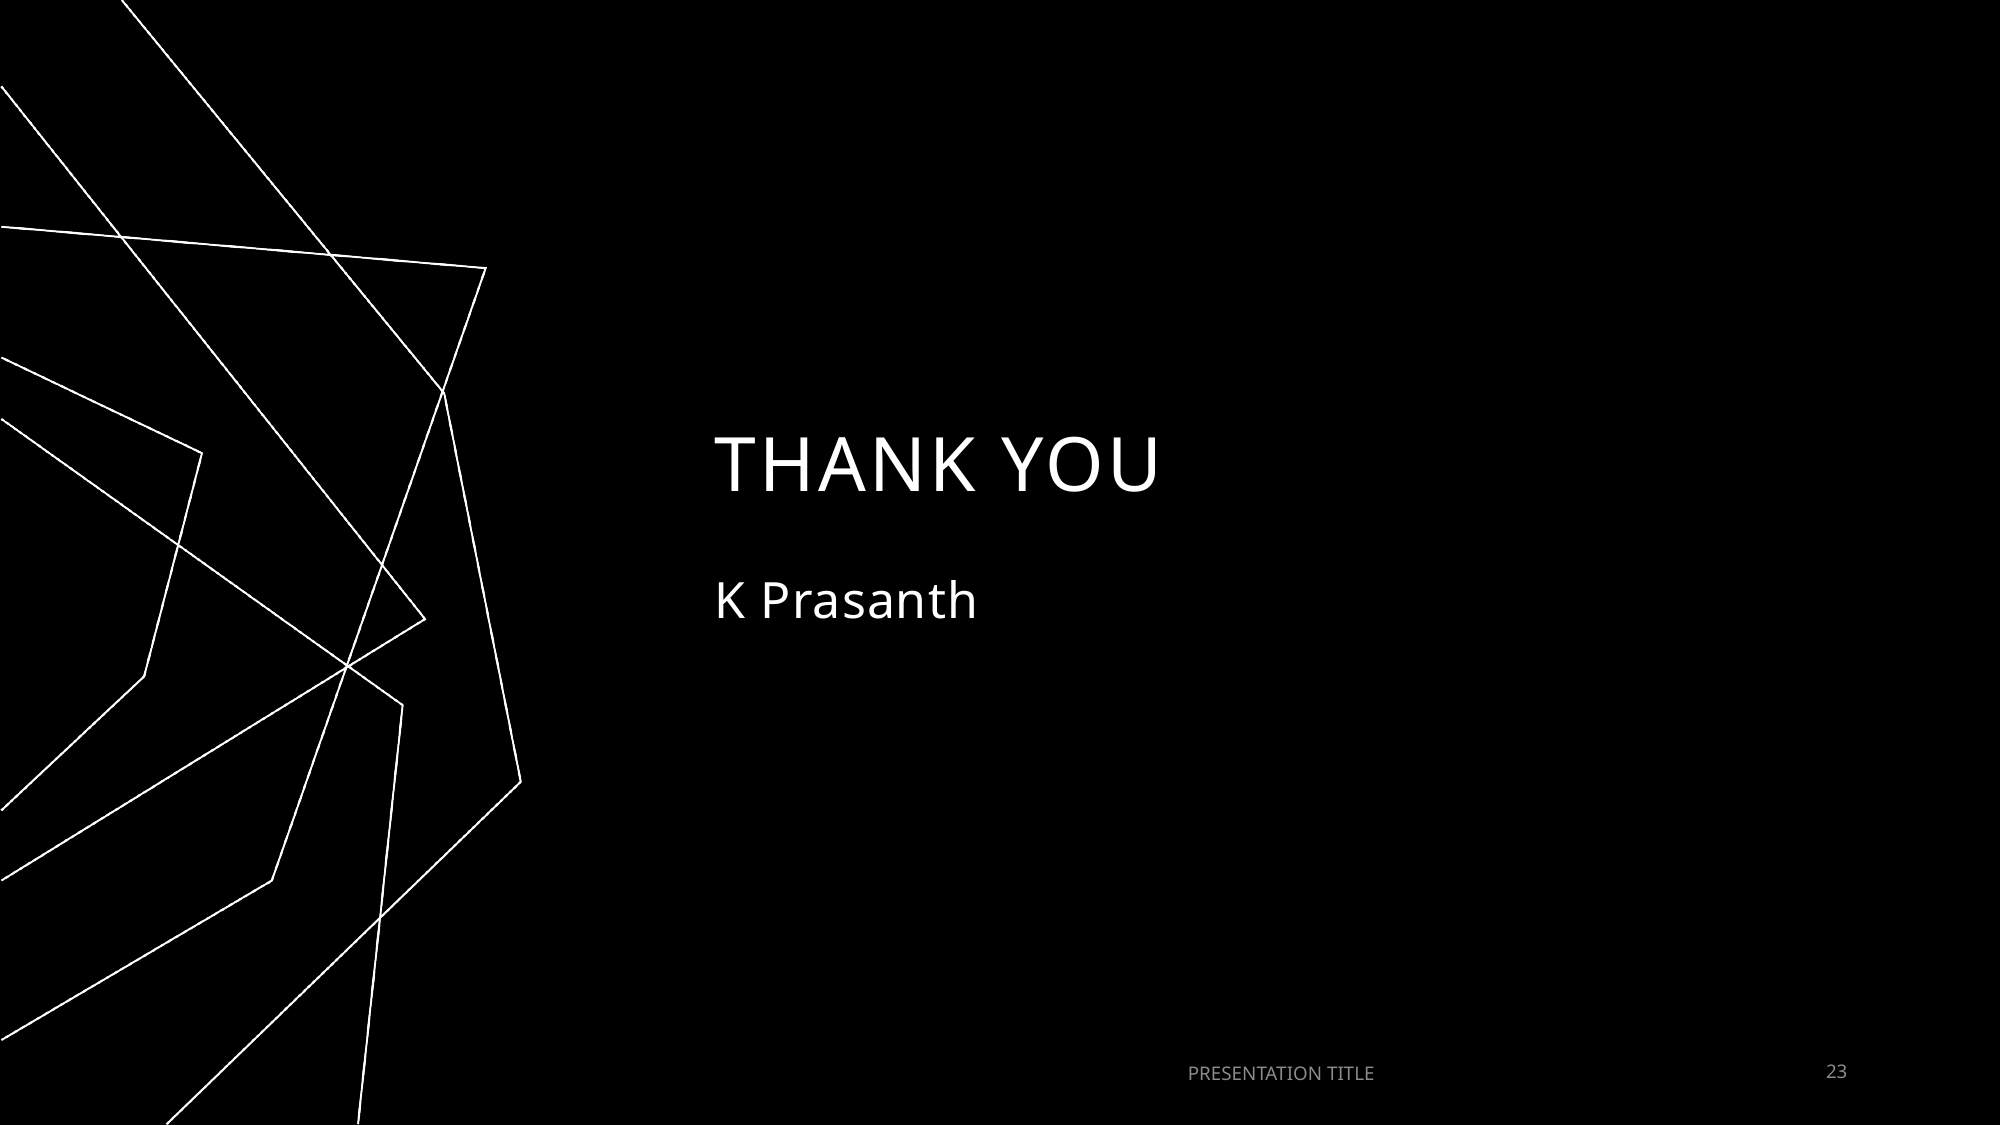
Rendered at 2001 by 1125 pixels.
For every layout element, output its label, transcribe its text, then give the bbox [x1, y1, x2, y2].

title THANK YOU [699, 265, 1386, 516]
footer PRESENTATION TITLE [1062, 1042, 1500, 1103]
picture [0, 0, 522, 1125]
subtitle K Prasanth [699, 531, 1386, 757]
slide_number 23 [1571, 1042, 1863, 1103]
